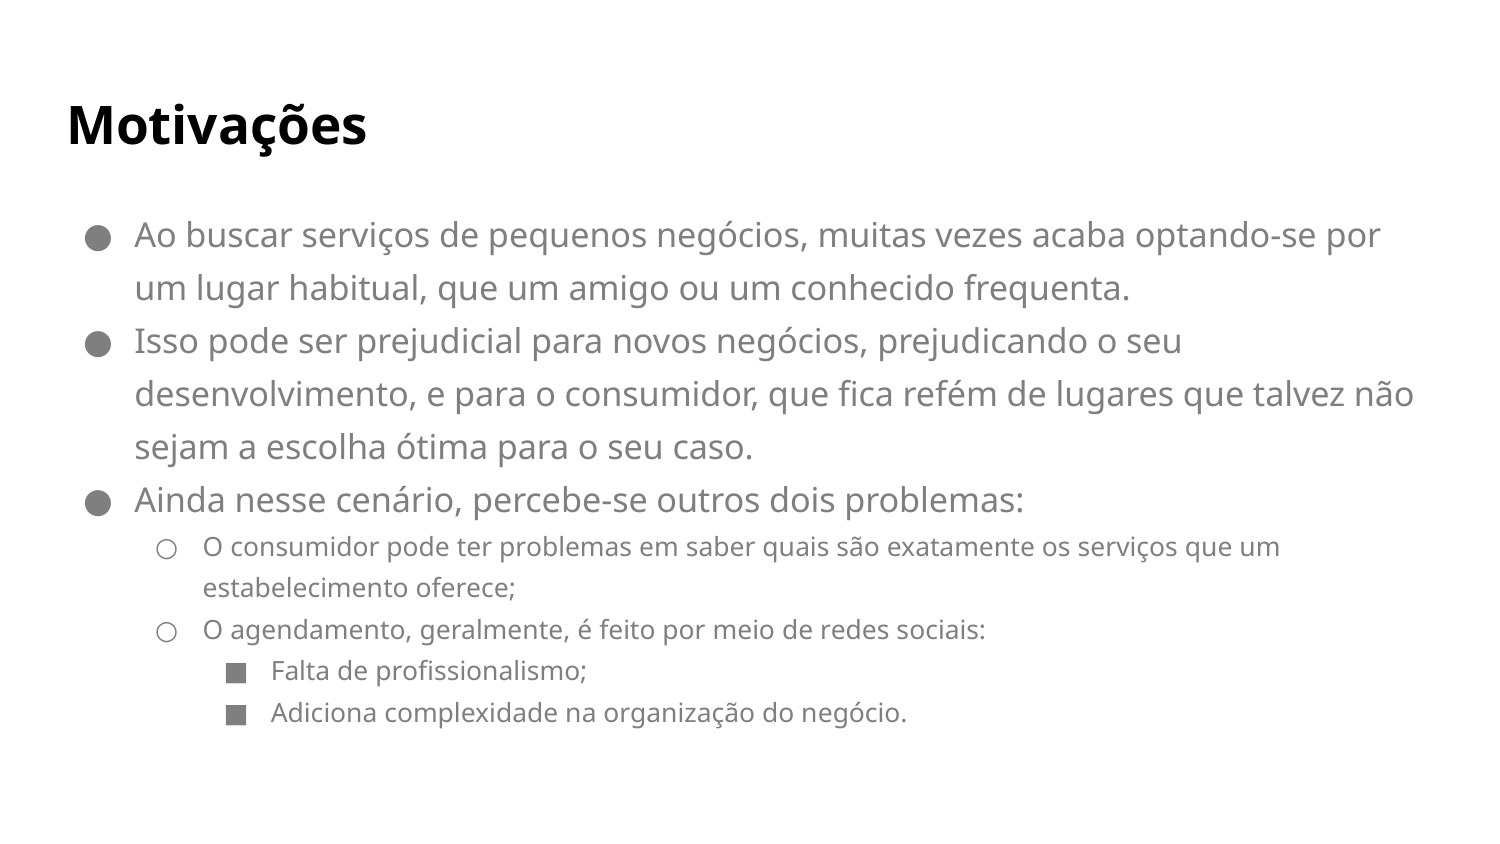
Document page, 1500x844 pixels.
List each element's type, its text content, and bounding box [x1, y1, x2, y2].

title Motivações [51, 72, 1449, 176]
list Ao buscar serviços de pequenos negócios, muitas vezes acaba optando-se por um lugar habitual, que um amigo ou um conhecido frequenta. Isso pode ser prejudicial para novos negócios, prejudicando o seu desenvolvimento, e para o consumidor, que fica refém de lugares que talvez não sejam a escolha ótima para o seu caso. Ainda nesse cenário, percebe-se outros dois problemas: O consumidor pode ter problemas em saber quais são exatamente os serviços que um estabelecimento oferece; O agendamento, geralmente, é feito por meio de redes sociais: Falta de profissionalismo; Adiciona complexidade na organização do negócio. [51, 189, 1449, 750]
